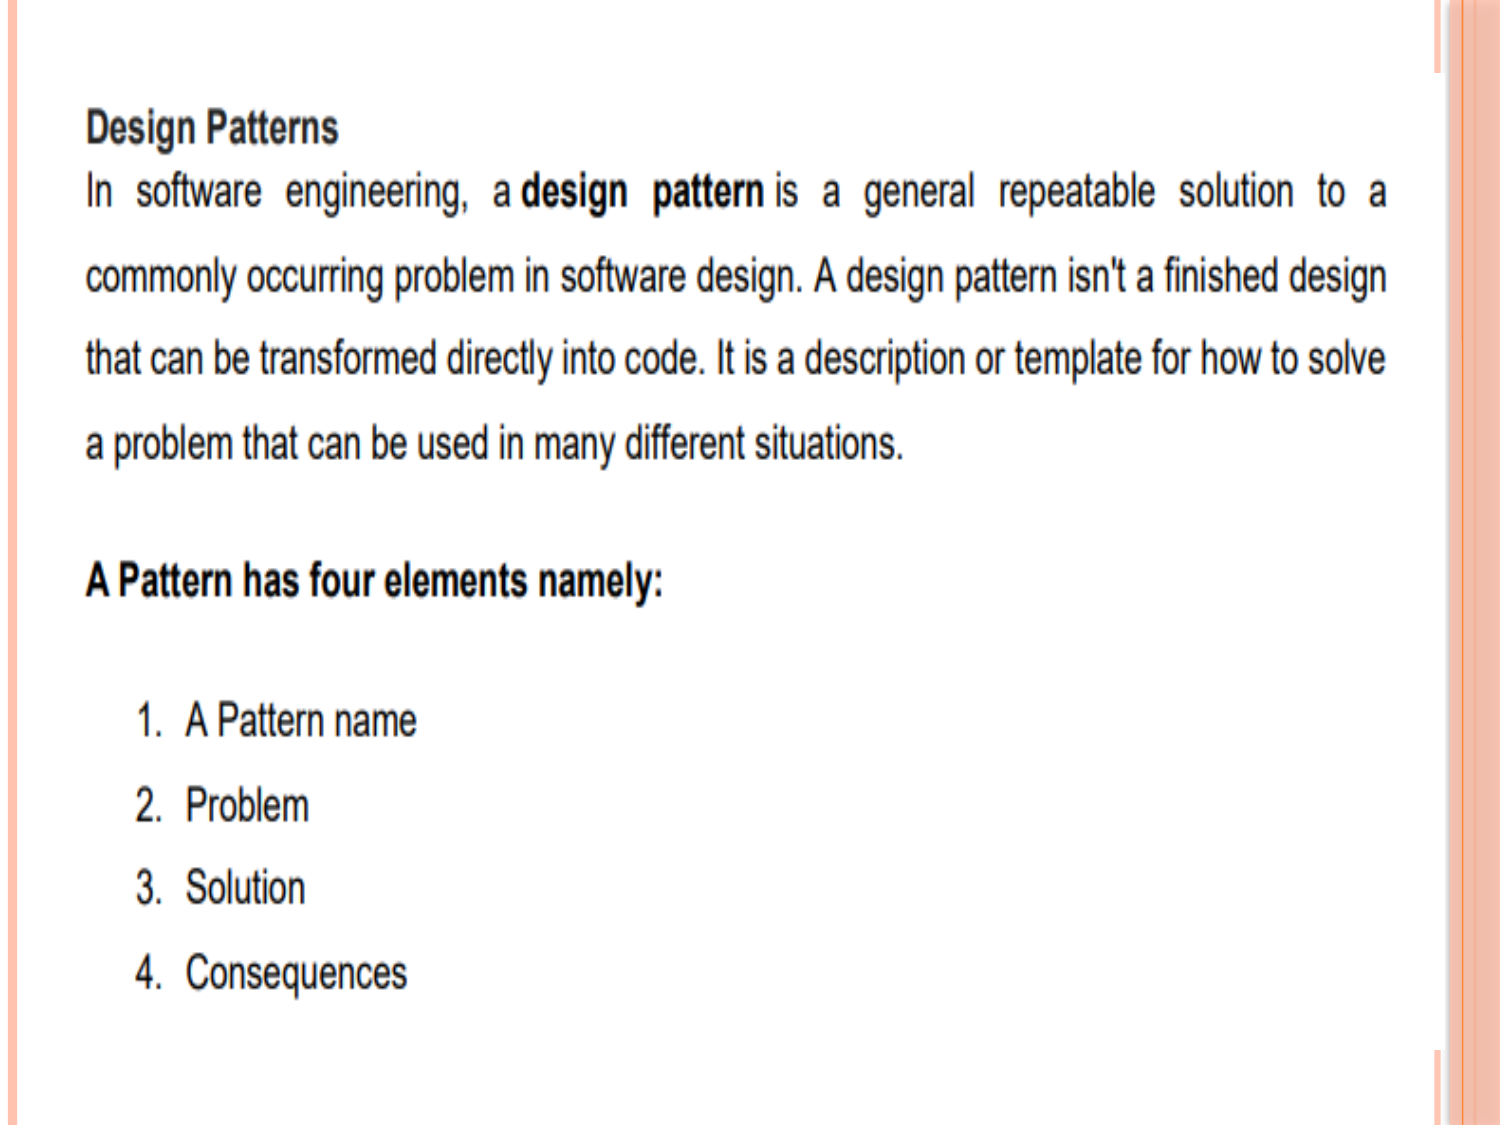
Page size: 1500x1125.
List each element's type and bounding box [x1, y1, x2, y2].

list [61, 72, 1446, 1051]
